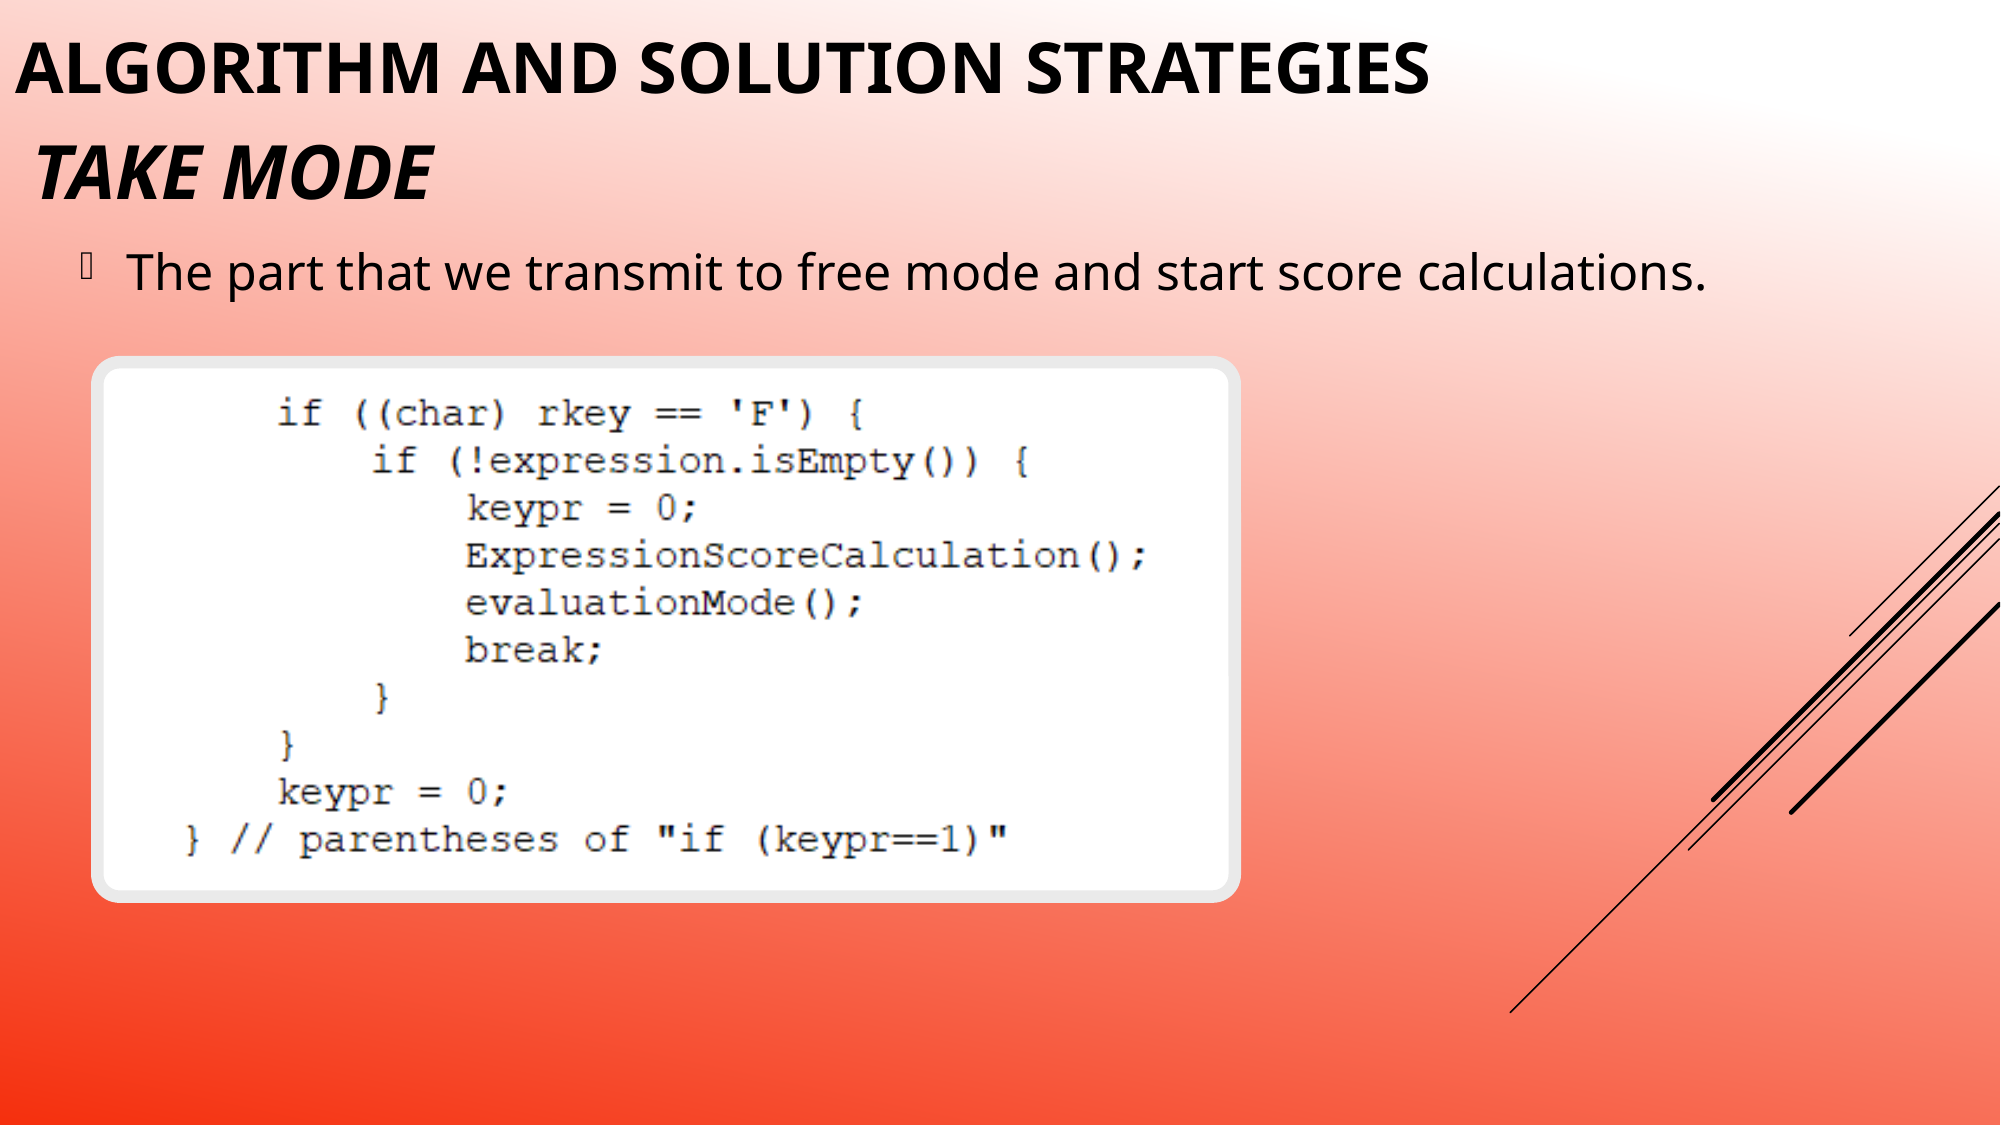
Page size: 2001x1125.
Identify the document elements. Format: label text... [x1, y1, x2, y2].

picture [97, 361, 1235, 897]
text_box AlgorIthm And Solutıon Strategıes [0, 0, 1482, 154]
list The part that we transmit to free mode and start score calculations. [64, 195, 1936, 346]
title Take mode [17, 154, 497, 247]
